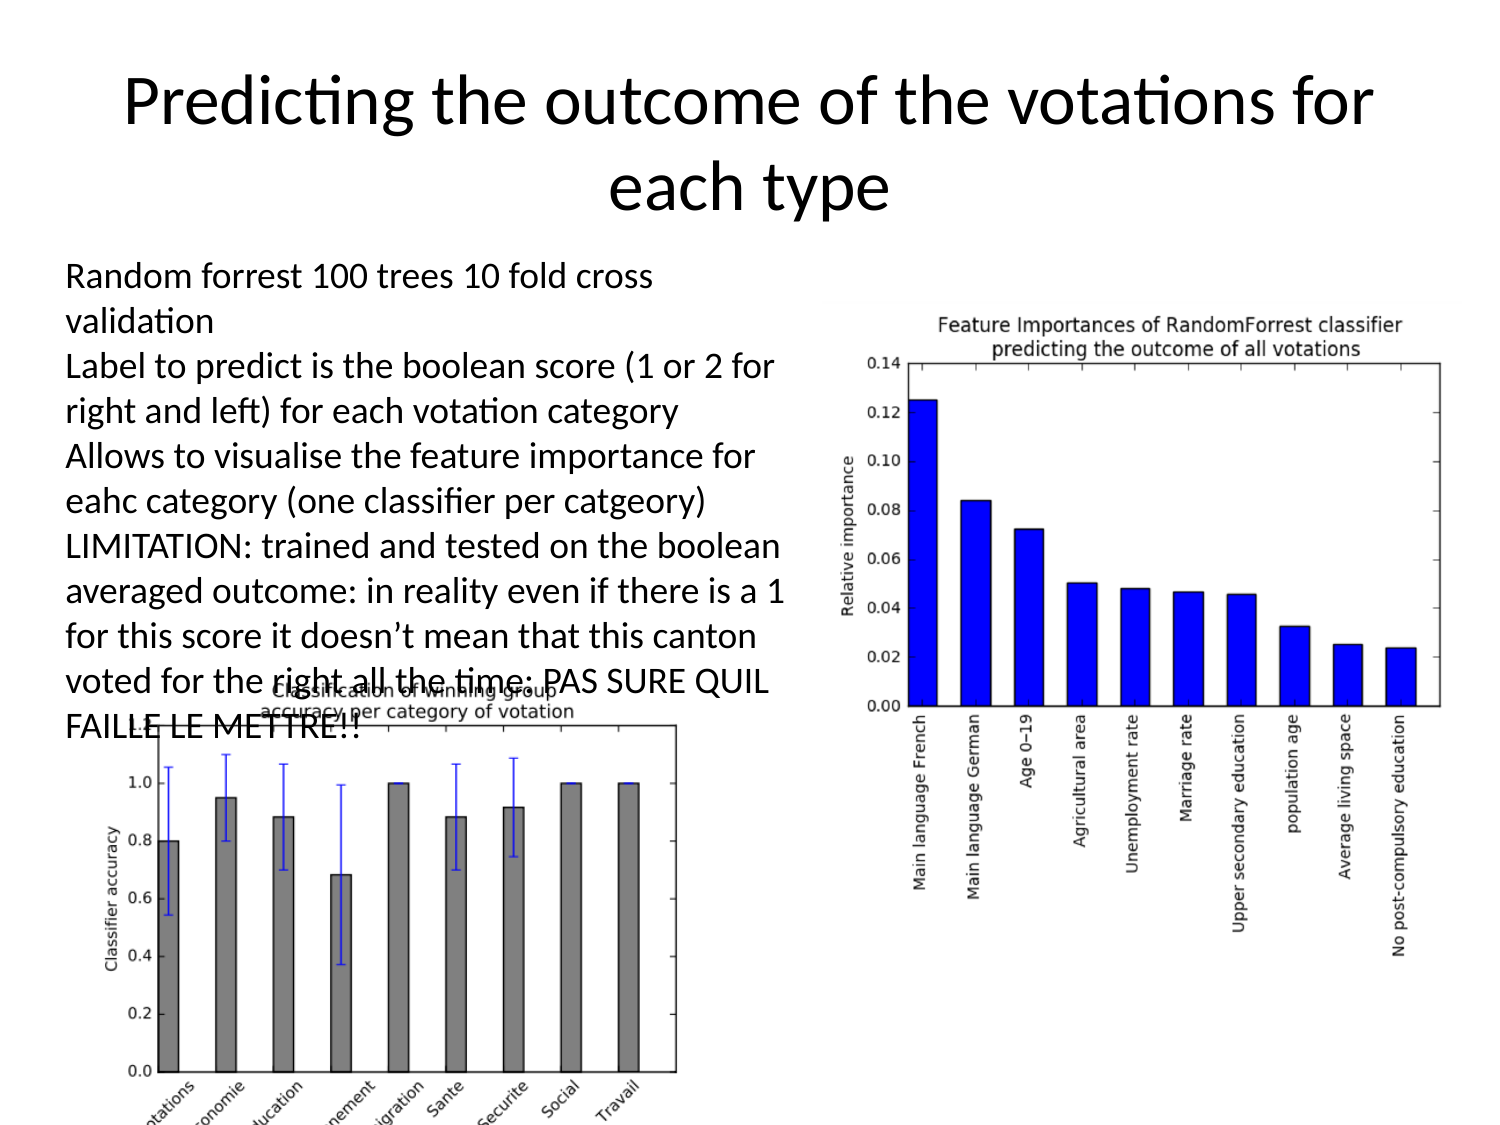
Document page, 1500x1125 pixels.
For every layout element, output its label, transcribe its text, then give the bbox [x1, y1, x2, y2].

picture [74, 681, 740, 1125]
title Predicting the outcome of the votations for each type [75, 45, 1425, 233]
picture [822, 301, 1462, 967]
text_box Random forrest 100 trees 10 fold cross validation Label to predict is the boolean score (1 or 2 for right and left) for each votation category Allows to visualise the feature importance for eahc category (one classifier per catgeory) LIMITATION: trained and tested on the boolean averaged outcome: in reality even if there is a 1 for this score it doesn’t mean that this canton voted for the right all the time: PAS SURE QUIL FAILLE LE METTRE!! [50, 243, 823, 843]
